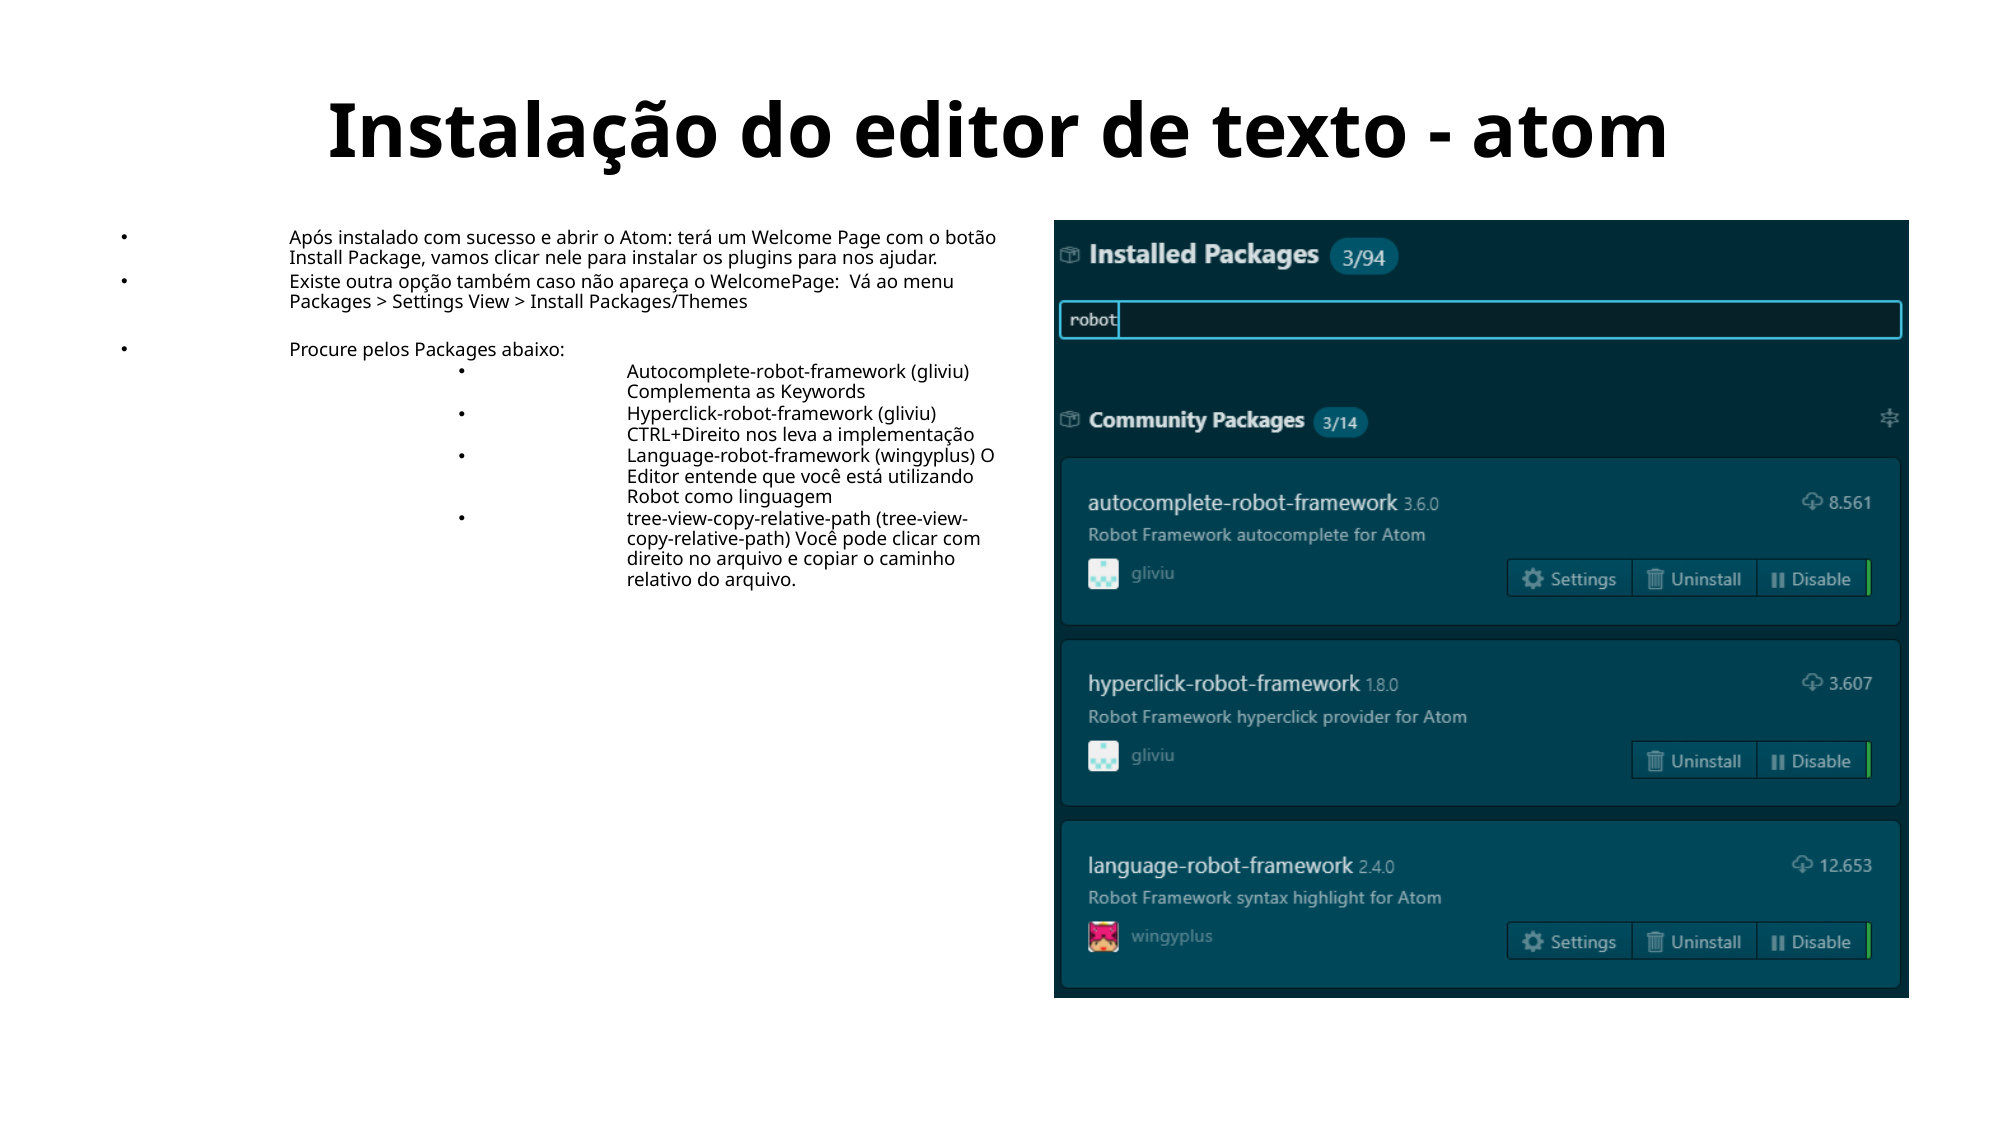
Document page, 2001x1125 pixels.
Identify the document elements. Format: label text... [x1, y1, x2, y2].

picture [1436, 712, 1441, 722]
picture [1324, 418, 1331, 428]
picture [1375, 861, 1379, 872]
text_box Instalação do editor de texto - atom [137, 59, 1863, 208]
picture [1823, 755, 1845, 767]
picture [1848, 497, 1857, 508]
picture [1282, 532, 1291, 540]
picture [1152, 532, 1165, 540]
picture [1290, 680, 1299, 691]
picture [1188, 862, 1192, 873]
picture [1552, 573, 1575, 585]
picture [1794, 936, 1800, 948]
picture [1523, 931, 1544, 951]
picture [1802, 493, 1823, 510]
picture [1168, 891, 1230, 903]
picture [1843, 860, 1847, 870]
picture [1355, 529, 1359, 540]
picture [1792, 856, 1813, 872]
picture [1294, 892, 1311, 903]
picture [1794, 755, 1812, 767]
picture [1417, 895, 1441, 903]
picture [1196, 680, 1200, 691]
picture [1864, 677, 1871, 689]
picture [1801, 936, 1849, 948]
picture [1794, 573, 1848, 585]
picture [1867, 742, 1871, 778]
picture [1159, 714, 1165, 722]
picture [1780, 573, 1785, 587]
picture [1132, 530, 1137, 540]
picture [1400, 532, 1425, 540]
picture [1402, 714, 1418, 722]
picture [1383, 529, 1399, 540]
picture [1238, 711, 1282, 726]
picture [1706, 577, 1716, 585]
picture [1822, 860, 1826, 871]
picture [1780, 755, 1785, 769]
picture [1143, 494, 1211, 515]
picture [1396, 711, 1401, 722]
picture [1850, 677, 1862, 689]
picture [1324, 714, 1339, 726]
picture [1264, 680, 1268, 691]
picture [1772, 755, 1777, 769]
picture [1196, 857, 1240, 873]
picture [1673, 936, 1688, 948]
picture [1168, 711, 1230, 722]
picture [1348, 418, 1357, 428]
picture [1131, 862, 1165, 878]
picture [1229, 680, 1239, 691]
picture [1290, 862, 1333, 873]
picture [1803, 674, 1823, 690]
picture [1346, 251, 1352, 265]
picture [1090, 711, 1130, 722]
picture [1090, 411, 1207, 432]
picture [1719, 574, 1731, 585]
picture [1089, 741, 1118, 771]
picture [1302, 680, 1310, 691]
picture [1143, 891, 1150, 903]
picture [1091, 243, 1196, 263]
picture [1233, 499, 1239, 510]
picture [1647, 568, 1664, 589]
picture [1090, 891, 1108, 903]
picture [1212, 499, 1230, 510]
picture [1272, 895, 1278, 903]
picture [1867, 560, 1871, 596]
picture [1138, 567, 1168, 582]
picture [1059, 301, 1902, 339]
picture [1279, 495, 1285, 510]
picture [1163, 933, 1186, 945]
picture [1350, 891, 1357, 903]
picture [1159, 895, 1165, 903]
picture [1351, 675, 1359, 691]
picture [1309, 680, 1346, 691]
picture [1258, 862, 1262, 873]
picture [1843, 677, 1850, 688]
picture [1886, 409, 1893, 415]
picture [1090, 528, 1108, 540]
picture [1060, 247, 1080, 263]
picture [1187, 930, 1193, 941]
picture [1132, 712, 1137, 722]
picture [1283, 711, 1316, 722]
picture [1371, 891, 1385, 903]
picture [1336, 862, 1340, 873]
picture [1089, 922, 1118, 952]
picture [1448, 714, 1466, 722]
picture [1206, 243, 1319, 269]
picture [1152, 714, 1157, 722]
picture [1552, 940, 1568, 948]
picture [1295, 494, 1397, 510]
picture [1772, 573, 1777, 587]
picture [1126, 680, 1141, 691]
picture [1389, 680, 1397, 691]
picture [1706, 759, 1712, 767]
picture [1589, 940, 1616, 952]
picture [1831, 677, 1838, 689]
picture [1202, 675, 1226, 691]
picture [1132, 933, 1163, 941]
picture [1523, 568, 1543, 589]
picture [1377, 680, 1382, 691]
picture [1310, 891, 1347, 907]
picture [1706, 940, 1716, 948]
picture [1886, 418, 1893, 427]
picture [1647, 931, 1664, 952]
picture [1867, 923, 1871, 958]
picture [1281, 895, 1287, 903]
picture [1132, 749, 1170, 764]
picture [1238, 895, 1263, 907]
picture [1567, 937, 1576, 948]
picture [1772, 936, 1777, 950]
picture [1113, 862, 1128, 878]
picture [1343, 857, 1352, 873]
picture [1332, 418, 1338, 431]
picture [1240, 494, 1277, 510]
picture [1243, 676, 1247, 691]
picture [1145, 675, 1185, 691]
picture [1257, 530, 1281, 540]
picture [1168, 862, 1178, 873]
picture [1780, 936, 1785, 950]
picture [1589, 577, 1616, 589]
text_box Após instalado com sucesso e abrir o Atom: terá um Welcome Page com o botão Install Package, vamos clicar nele para instalar os plugins para nos ajudar. Existe outra opção também caso não apareça o WelcomePage: Vá ao menu Packages > Settings View > Install Packages/Themes Procure pelos Packages abaixo: Autocomplete-robot-framework (gliviu) Complementa as Keywords Hyperclick-robot-framework (gliviu) CTRL+Direito nos leva a implementação Language-robot-framework (wingyplus) O Editor entende que você está utilizando Robot como linguagem tree-view-copy-relative-path (tree-view-copy-relative-path) Você pode clicar com direito no arquivo e copiar o caminho relativo do arquivo. [105, 220, 1023, 1100]
picture [1060, 411, 1080, 427]
picture [1647, 751, 1664, 772]
picture [1865, 497, 1870, 508]
picture [1679, 755, 1688, 767]
picture [1359, 893, 1363, 903]
picture [1111, 529, 1128, 540]
picture [1096, 680, 1123, 696]
picture [1417, 498, 1425, 510]
picture [1111, 892, 1130, 903]
picture [1341, 711, 1390, 722]
picture [1090, 857, 1109, 873]
picture [1120, 499, 1142, 510]
picture [1696, 577, 1703, 585]
picture [1089, 495, 1119, 510]
picture [1719, 937, 1731, 948]
picture [1265, 862, 1287, 873]
picture [1836, 498, 1845, 508]
picture [1673, 573, 1688, 585]
picture [1272, 680, 1287, 691]
picture [1696, 759, 1703, 767]
picture [1239, 532, 1249, 540]
picture [1360, 532, 1376, 540]
picture [1143, 528, 1150, 540]
picture [1442, 714, 1449, 722]
picture [1089, 559, 1118, 589]
picture [1424, 711, 1434, 722]
picture [1294, 529, 1338, 544]
picture [1354, 251, 1383, 268]
picture [1696, 940, 1703, 948]
picture [1399, 891, 1408, 903]
picture [1168, 529, 1230, 540]
picture [1213, 411, 1304, 432]
